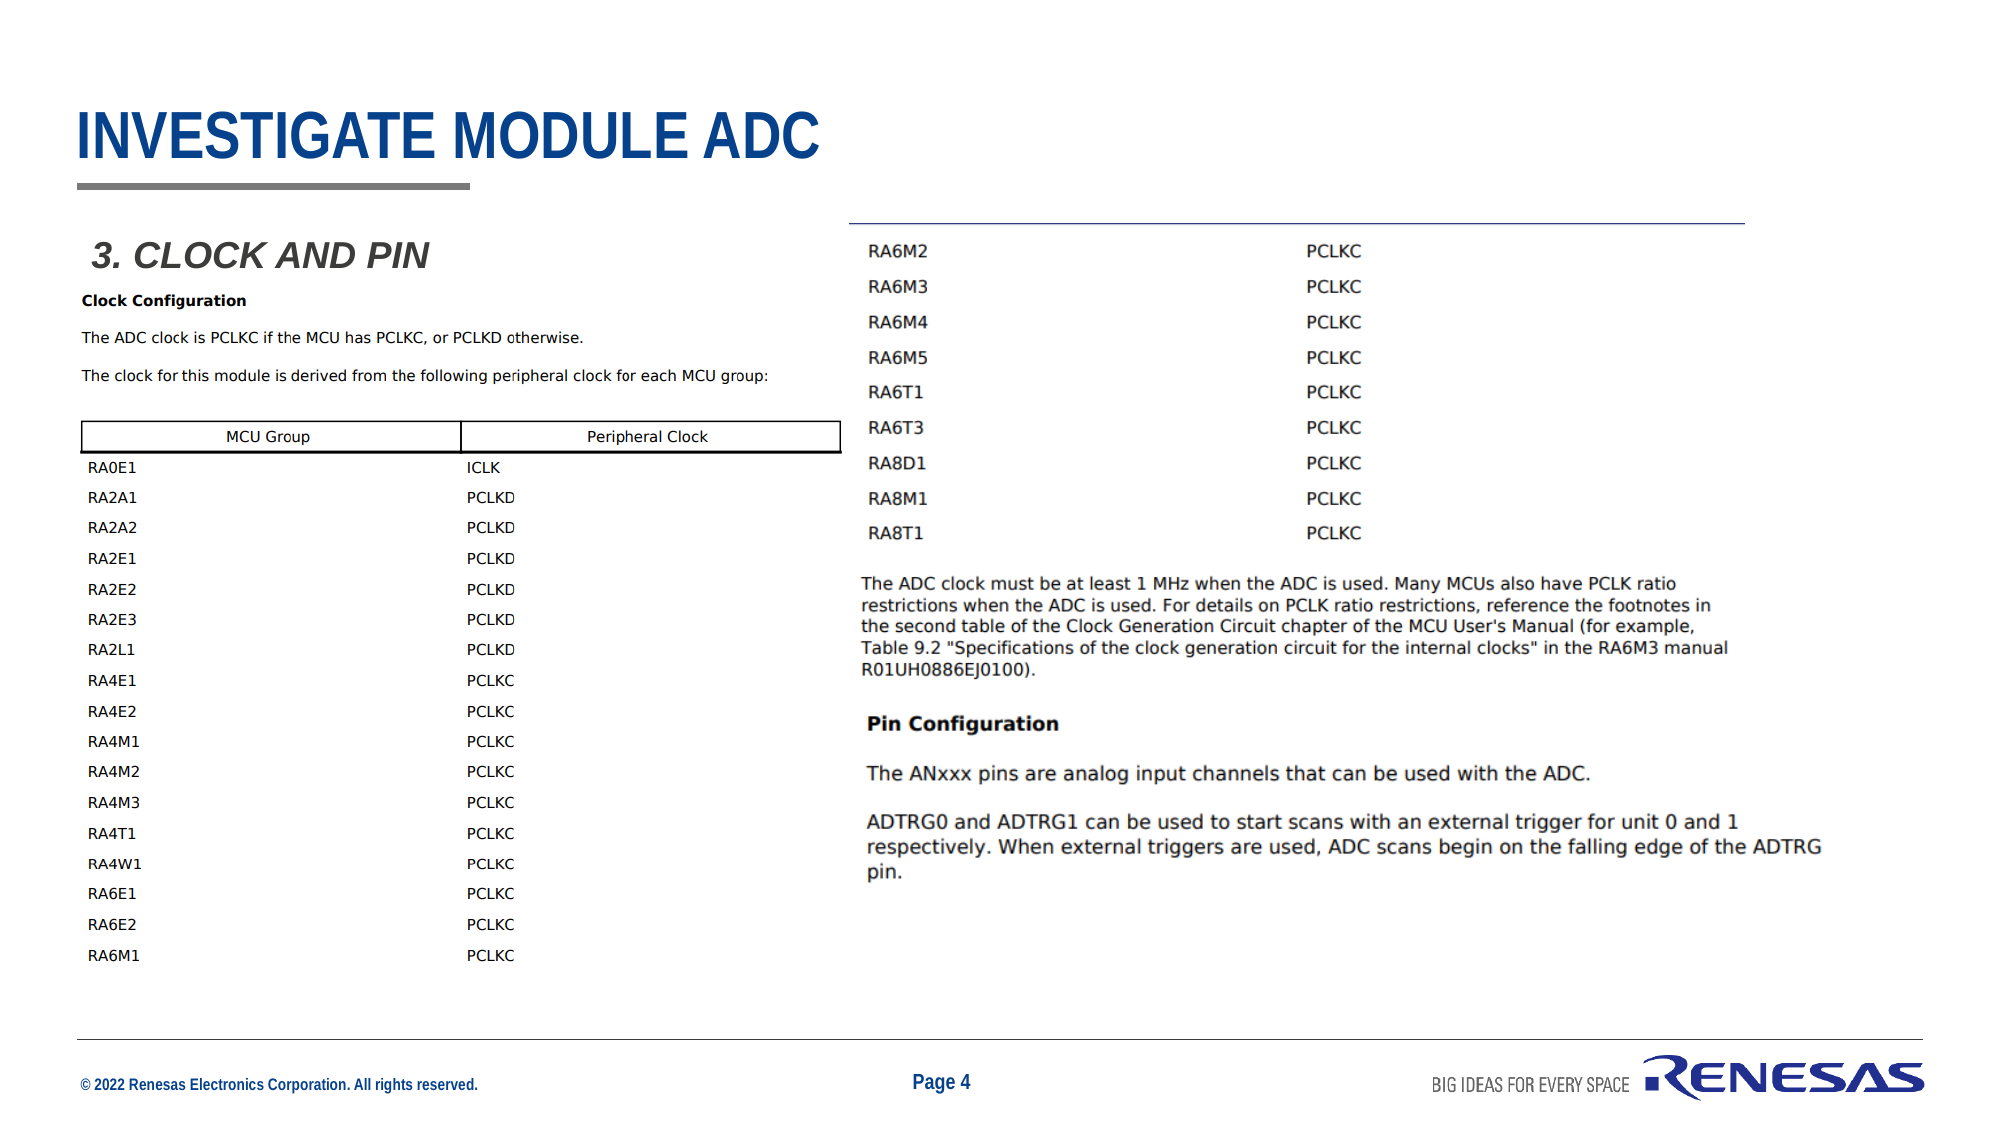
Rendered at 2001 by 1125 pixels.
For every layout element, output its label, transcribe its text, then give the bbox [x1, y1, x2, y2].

text_box 3. CLOCK AND PIN [76, 223, 802, 282]
picture [66, 223, 1850, 980]
picture [1425, 1049, 1933, 1106]
title INVESTIGATE MODULE ADC [76, 97, 1922, 173]
